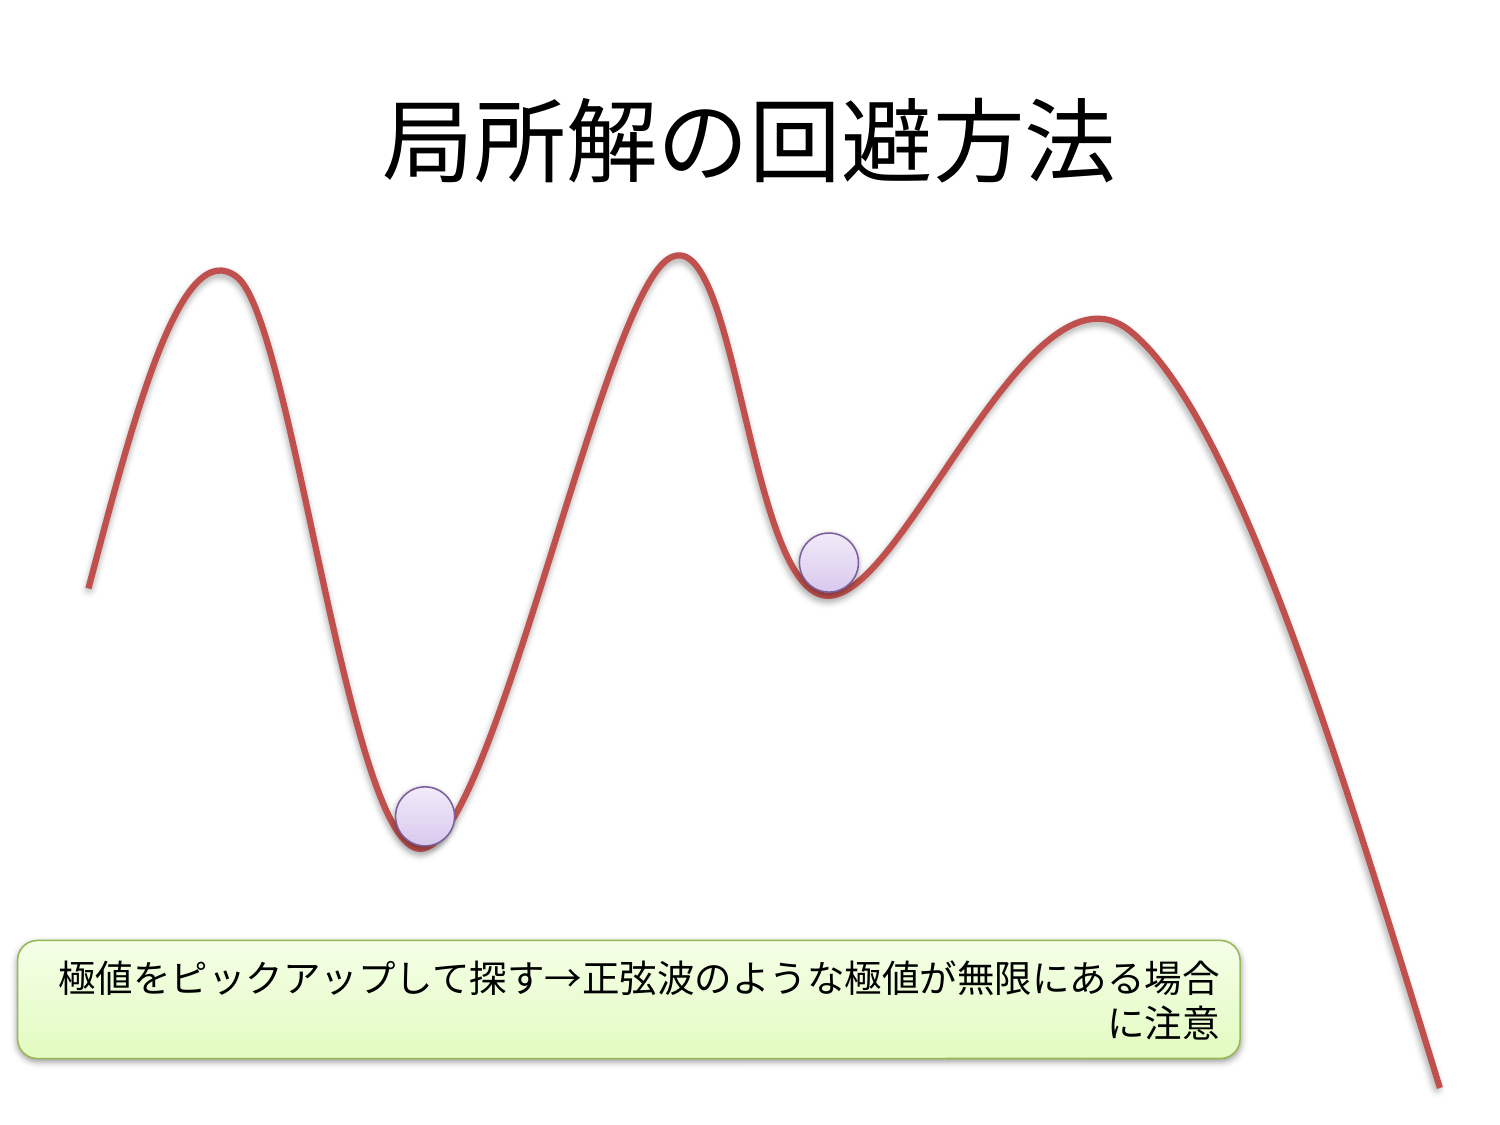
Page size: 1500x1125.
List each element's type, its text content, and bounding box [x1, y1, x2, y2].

text_box 極値をピックアップして探す→正弦波のような極値が無限にある場合に注意 [16, 939, 1241, 1060]
text_box [394, 786, 456, 847]
text_box [798, 532, 860, 593]
text_box [85, 252, 1443, 1089]
title 局所解の回避方法 [75, 45, 1425, 233]
